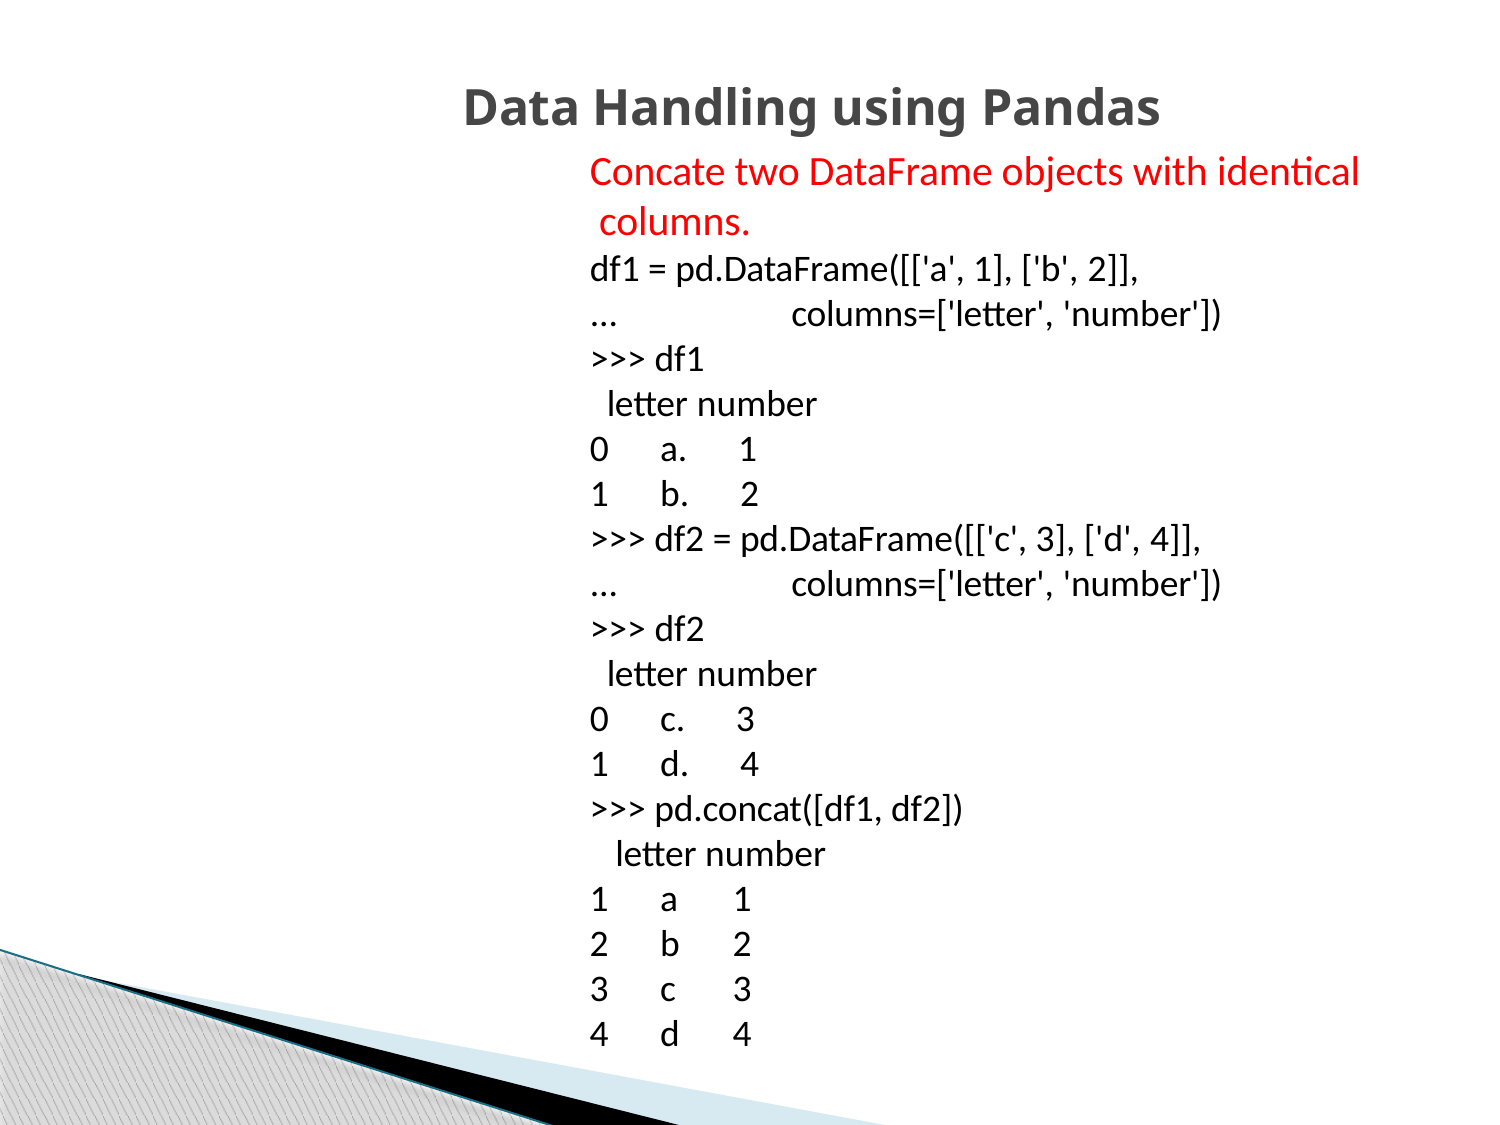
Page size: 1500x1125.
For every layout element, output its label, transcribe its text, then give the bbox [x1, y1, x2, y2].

text_box >>> df2 = pd.DataFrame([['c', 3], ['d', 4]], ... columns=['letter', 'number']) >>> df2 letter number [587, 511, 1228, 694]
text_box 0 1 [587, 691, 611, 781]
title Data Handling using Pandas [86, 9, 1437, 200]
text_box 0 1 [587, 421, 611, 511]
text_box Concate two DataFrame objects with identical columns. df1 = pd.DataFrame([['a', 1], ['b', 2]], ... columns=['letter', 'number']) >>> df1 letter number [587, 200, 1370, 424]
text_box 3 4 [657, 691, 762, 781]
text_box 1 2 [657, 421, 762, 511]
text_box >>> pd.concat([df1, df2]) letter number a 1 b 2 c 3 d 4 [587, 781, 971, 1054]
